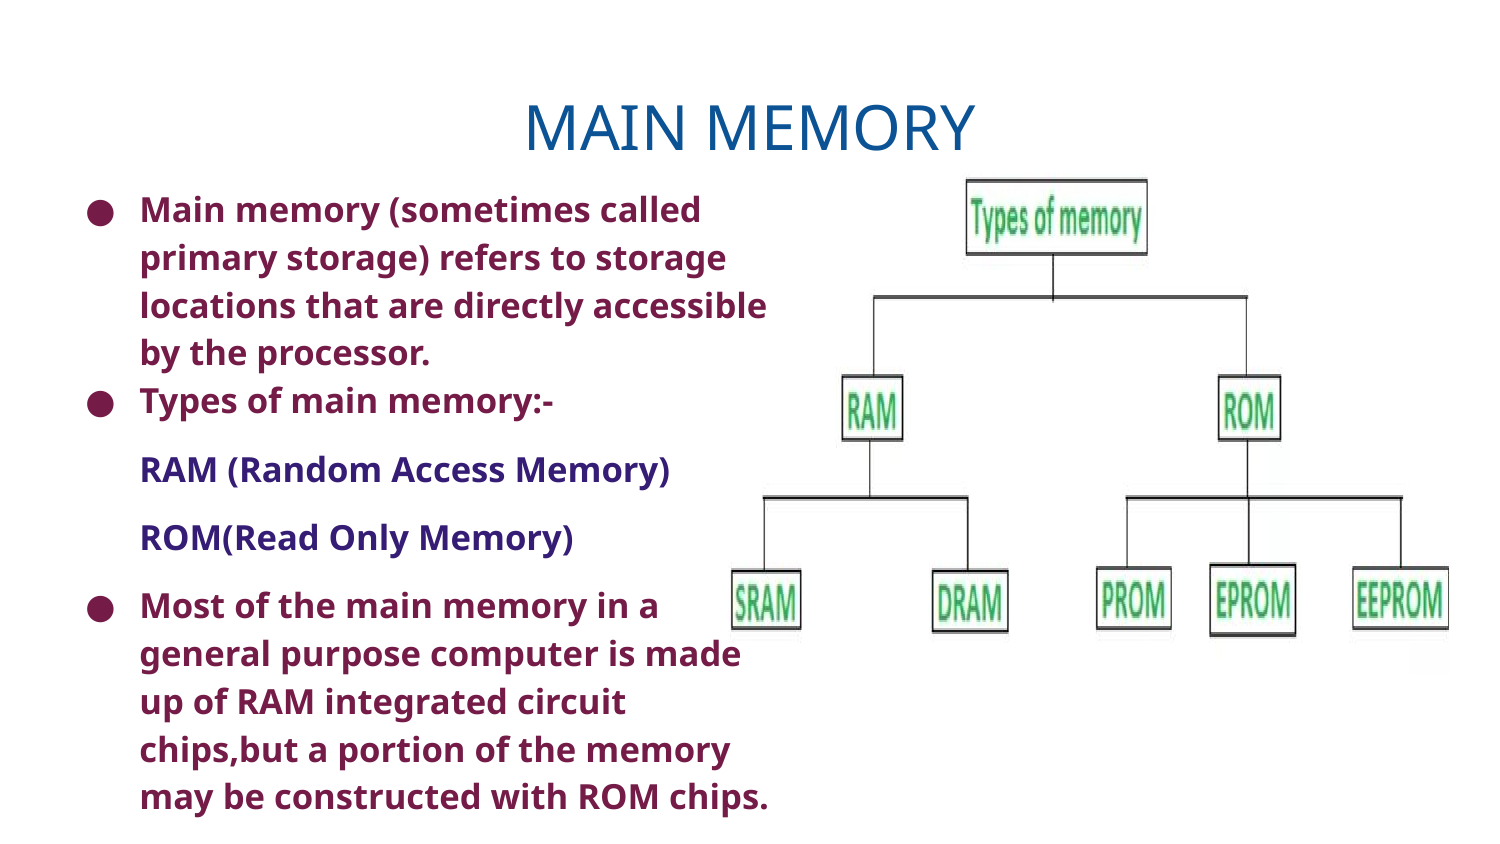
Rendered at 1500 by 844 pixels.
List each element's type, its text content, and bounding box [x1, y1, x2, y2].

list Main memory (sometimes called primary storage) refers to storage locations that are directly accessible by the processor. Types of main memory:- RAM (Random Access Memory) ROM(Read Only Memory) Most of the main memory in a general purpose computer is made up of RAM integrated circuit chips,but a portion of the memory may be constructed with ROM chips. [51, 166, 792, 844]
picture [708, 72, 1500, 804]
title MAIN MEMORY [51, 72, 707, 166]
